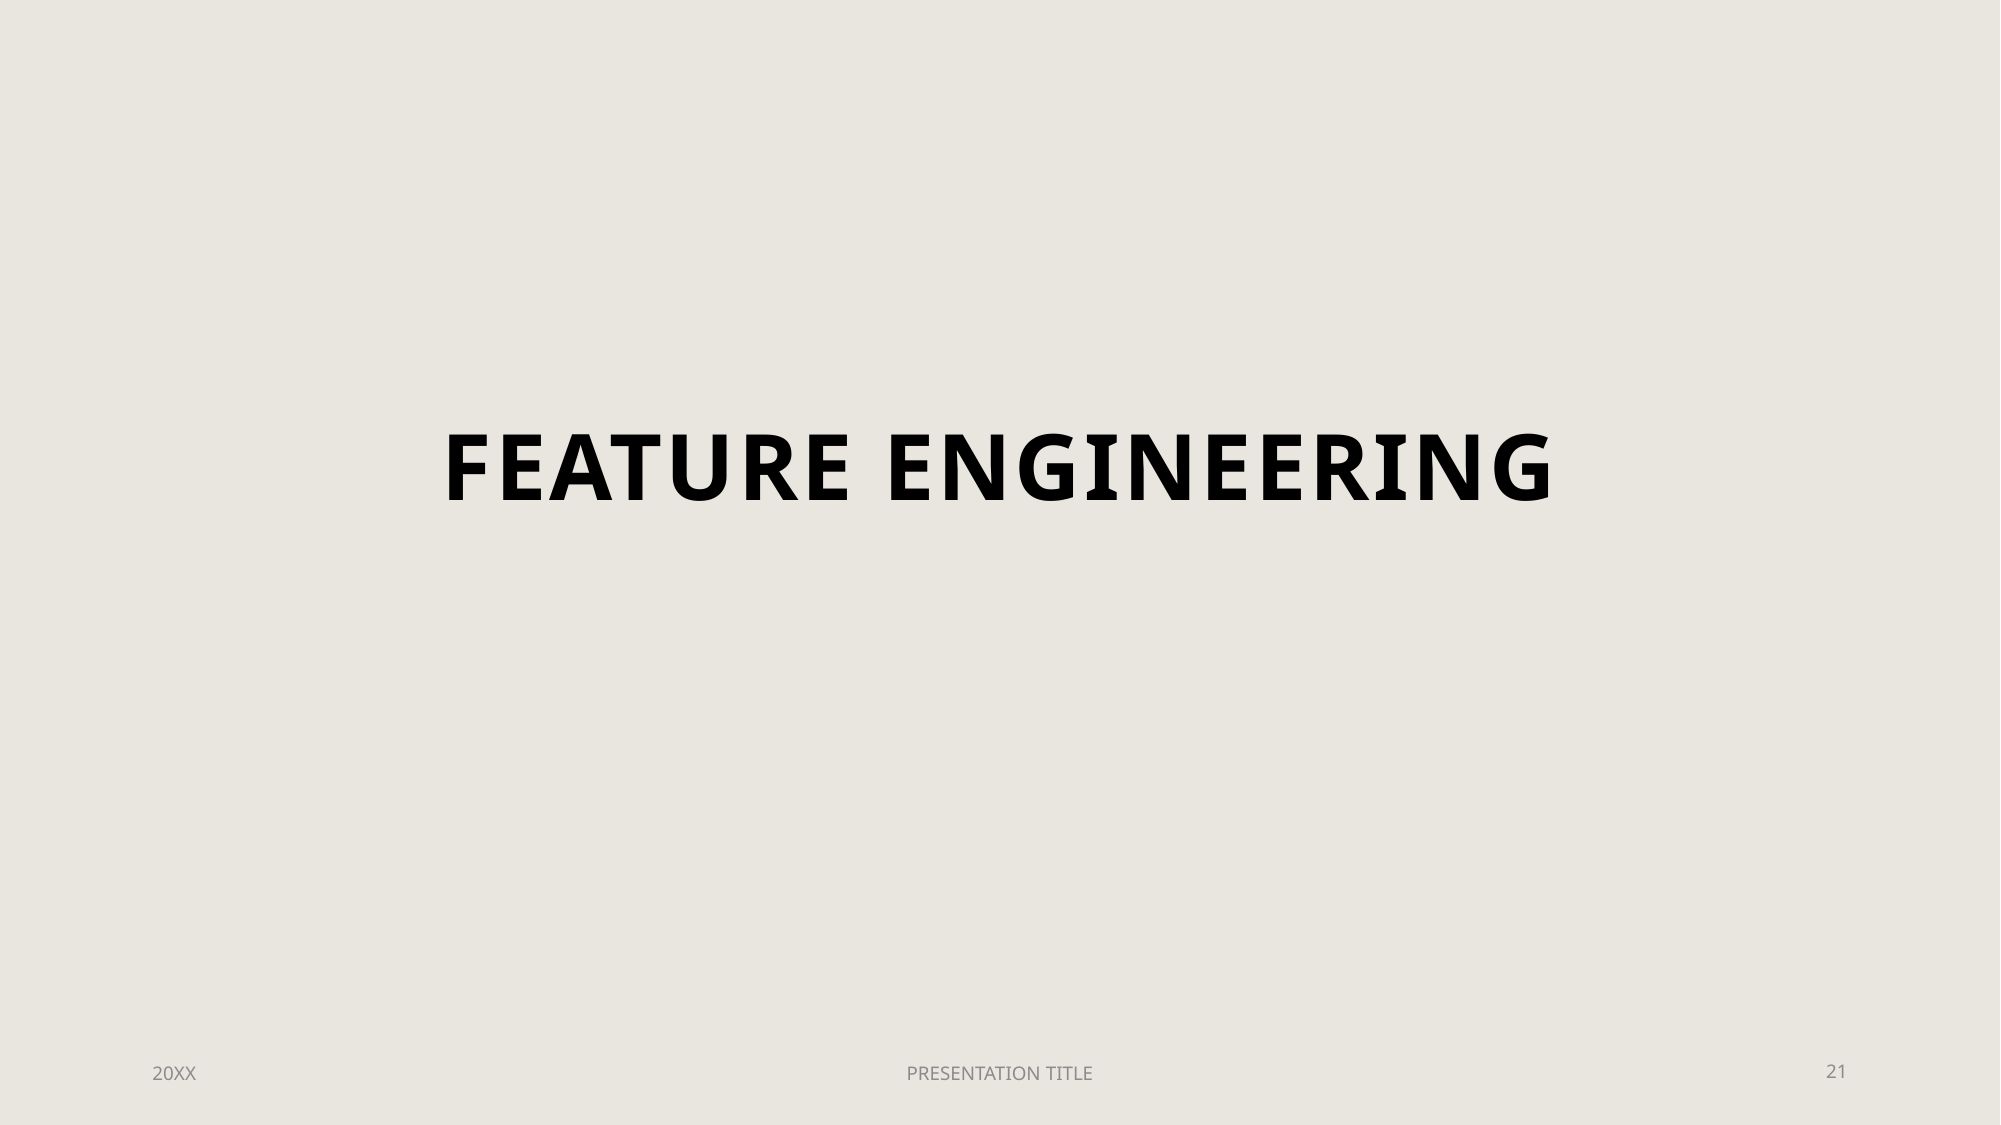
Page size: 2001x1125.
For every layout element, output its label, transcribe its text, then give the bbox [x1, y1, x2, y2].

footer PRESENTATION TITLE [662, 1042, 1338, 1103]
slide_number 20XX [137, 1042, 588, 1103]
slide_number 21 [1412, 1042, 1863, 1103]
title Feature Engineering [137, 362, 1863, 580]
